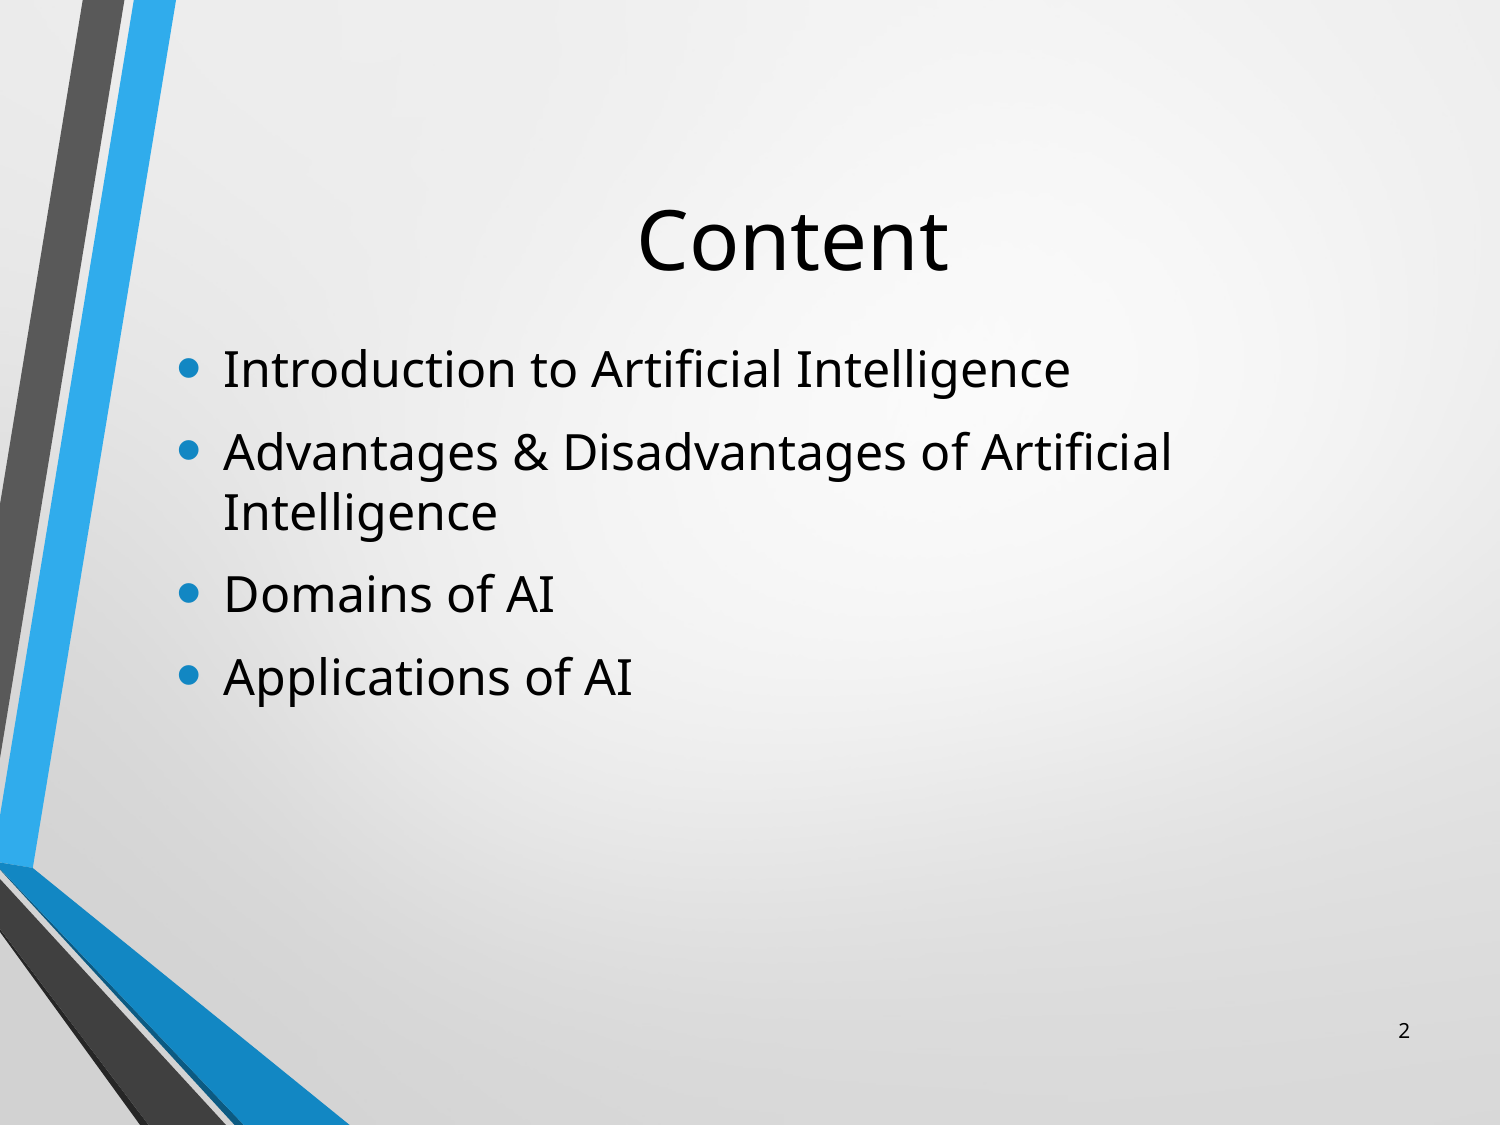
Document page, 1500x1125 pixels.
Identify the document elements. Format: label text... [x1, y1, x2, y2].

slide_number 2 [1354, 1001, 1425, 1062]
list Introduction to Artificial Intelligence Advantages & Disadvantages of Artificial Intelligence Domains of AI Applications of AI [161, 289, 1426, 836]
title Content [161, 75, 1425, 289]
